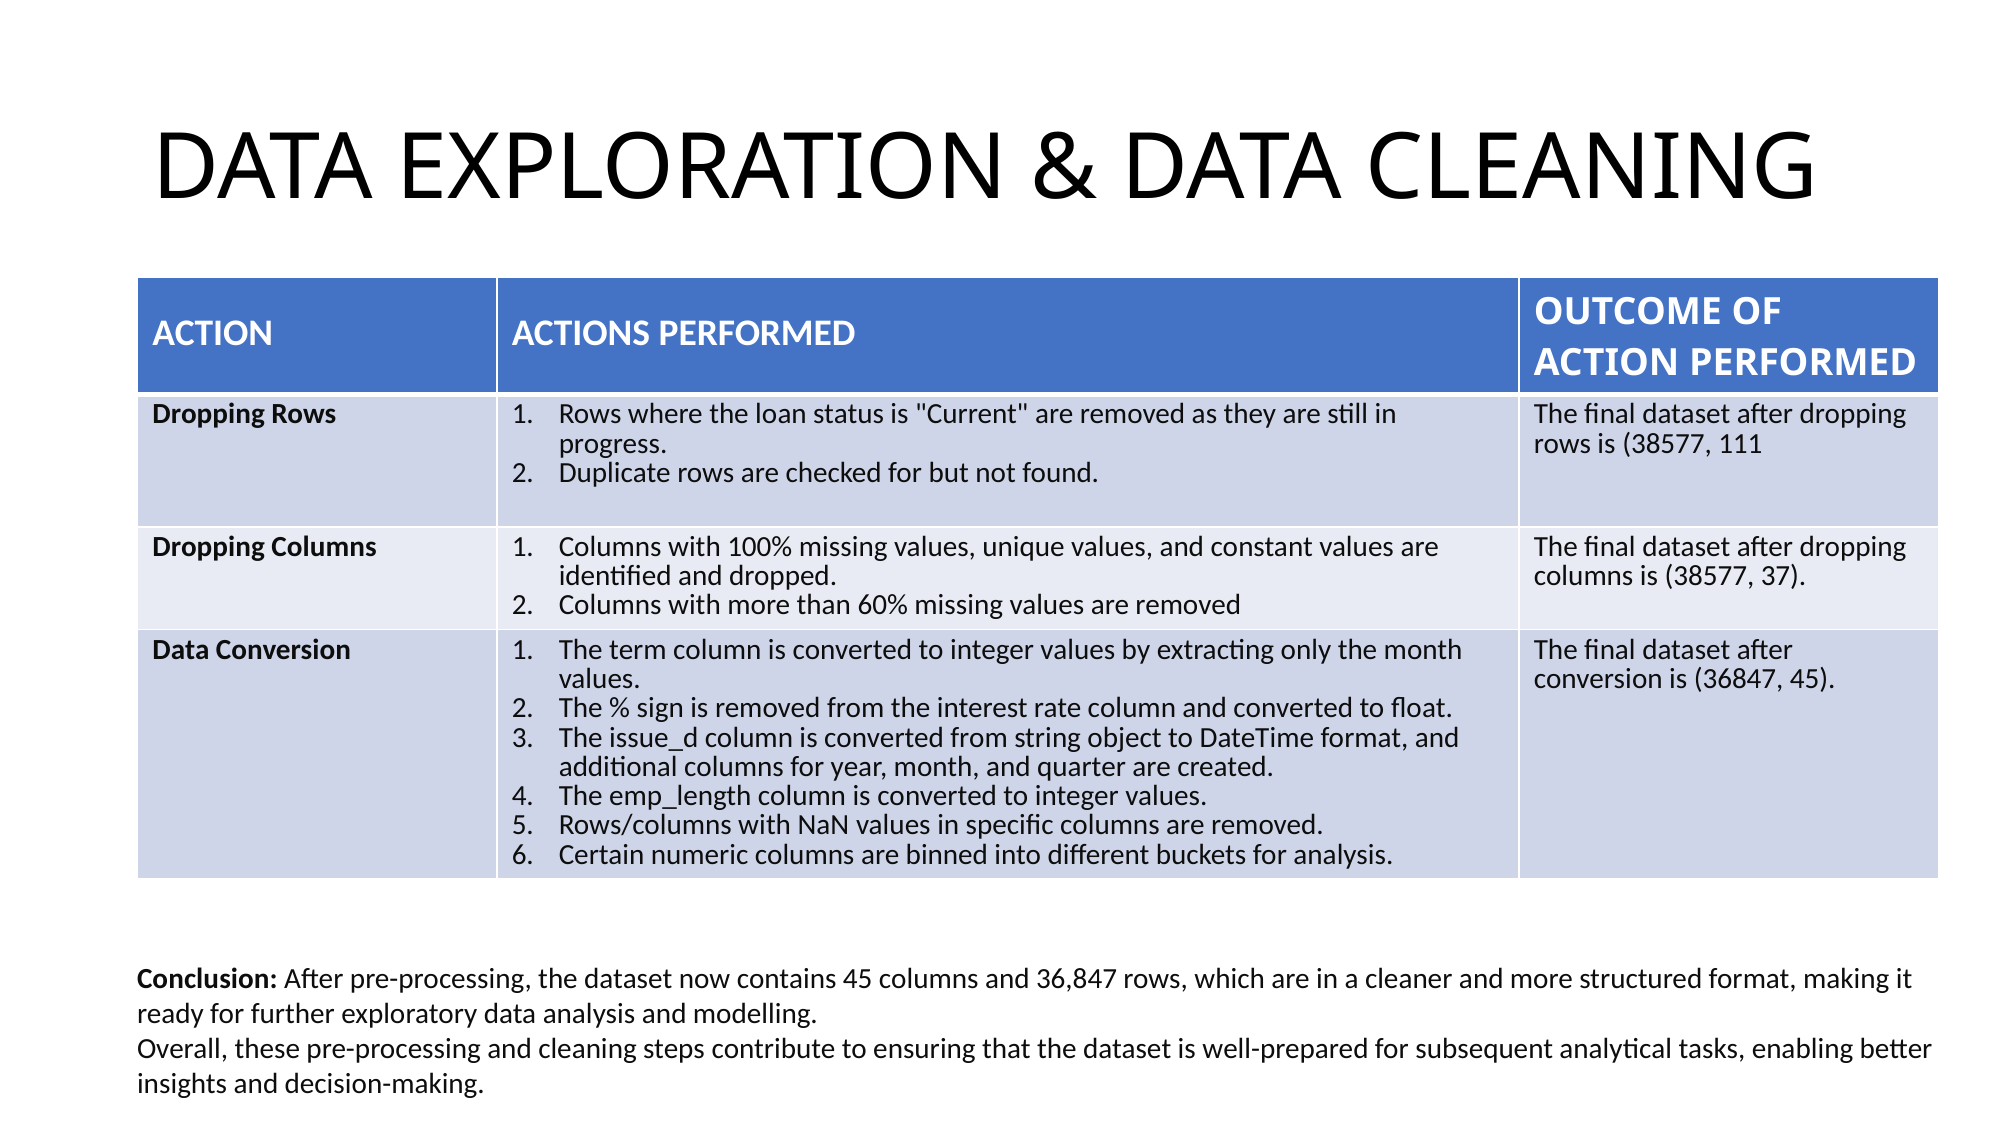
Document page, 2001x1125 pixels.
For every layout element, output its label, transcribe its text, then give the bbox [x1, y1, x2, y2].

table_header OUTCOME OF ACTION PERFORMED [1520, 278, 1938, 392]
table_cell The term column is converted to integer values by extracting only the month values. The % sign is removed from the interest rate column and converted to float. The issue_d column is converted from string object to DateTime format, and additional columns for year, month, and quarter are created. The emp_length column is converted to integer values. Rows/columns with NaN values in specific columns are removed. Certain numeric columns are binned into different buckets for analysis. [498, 630, 1518, 878]
table_cell Dropping Rows [138, 397, 496, 526]
table_cell Columns with 100% missing values, unique values, and constant values are identified and dropped. Columns with more than 60% missing values are removed [498, 528, 1518, 629]
table_cell Data Conversion [138, 630, 496, 878]
table_cell Rows where the loan status is "Current" are removed as they are still in progress. Duplicate rows are checked for but not found. [498, 397, 1518, 526]
table_cell Dropping Columns [138, 528, 496, 629]
table_header ACTION [138, 278, 496, 392]
table_cell The final dataset after conversion is (36847, 45). [1520, 630, 1938, 878]
table_cell The final dataset after dropping rows is (38577, 111 [1520, 397, 1938, 526]
table_header ACTIONS PERFORMED [498, 278, 1518, 392]
table_cell The final dataset after dropping columns is (38577, 37). [1520, 528, 1938, 629]
title DATA EXPLORATION & DATA CLEANING [137, 59, 1863, 276]
text_box Conclusion: After pre-processing, the dataset now contains 45 columns and 36,847 rows, which are in a cleaner and more structured format, making it ready for further exploratory data analysis and modelling. Overall, these pre-processing and cleaning steps contribute to ensuring that the dataset is well-prepared for subsequent analytical tasks, enabling better insights and decision-making. [122, 952, 1955, 1107]
